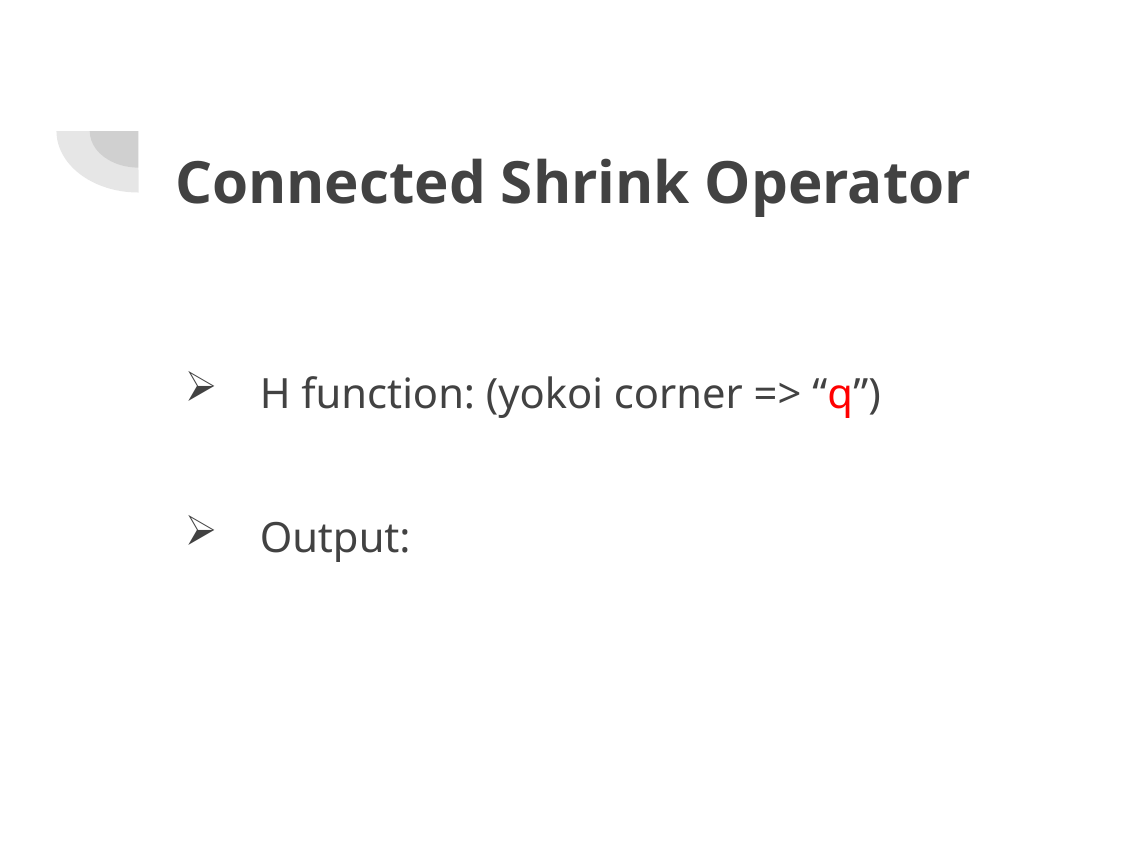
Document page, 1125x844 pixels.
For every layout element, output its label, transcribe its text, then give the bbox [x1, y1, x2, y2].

title Connected Shrink Operator [160, 98, 1026, 263]
